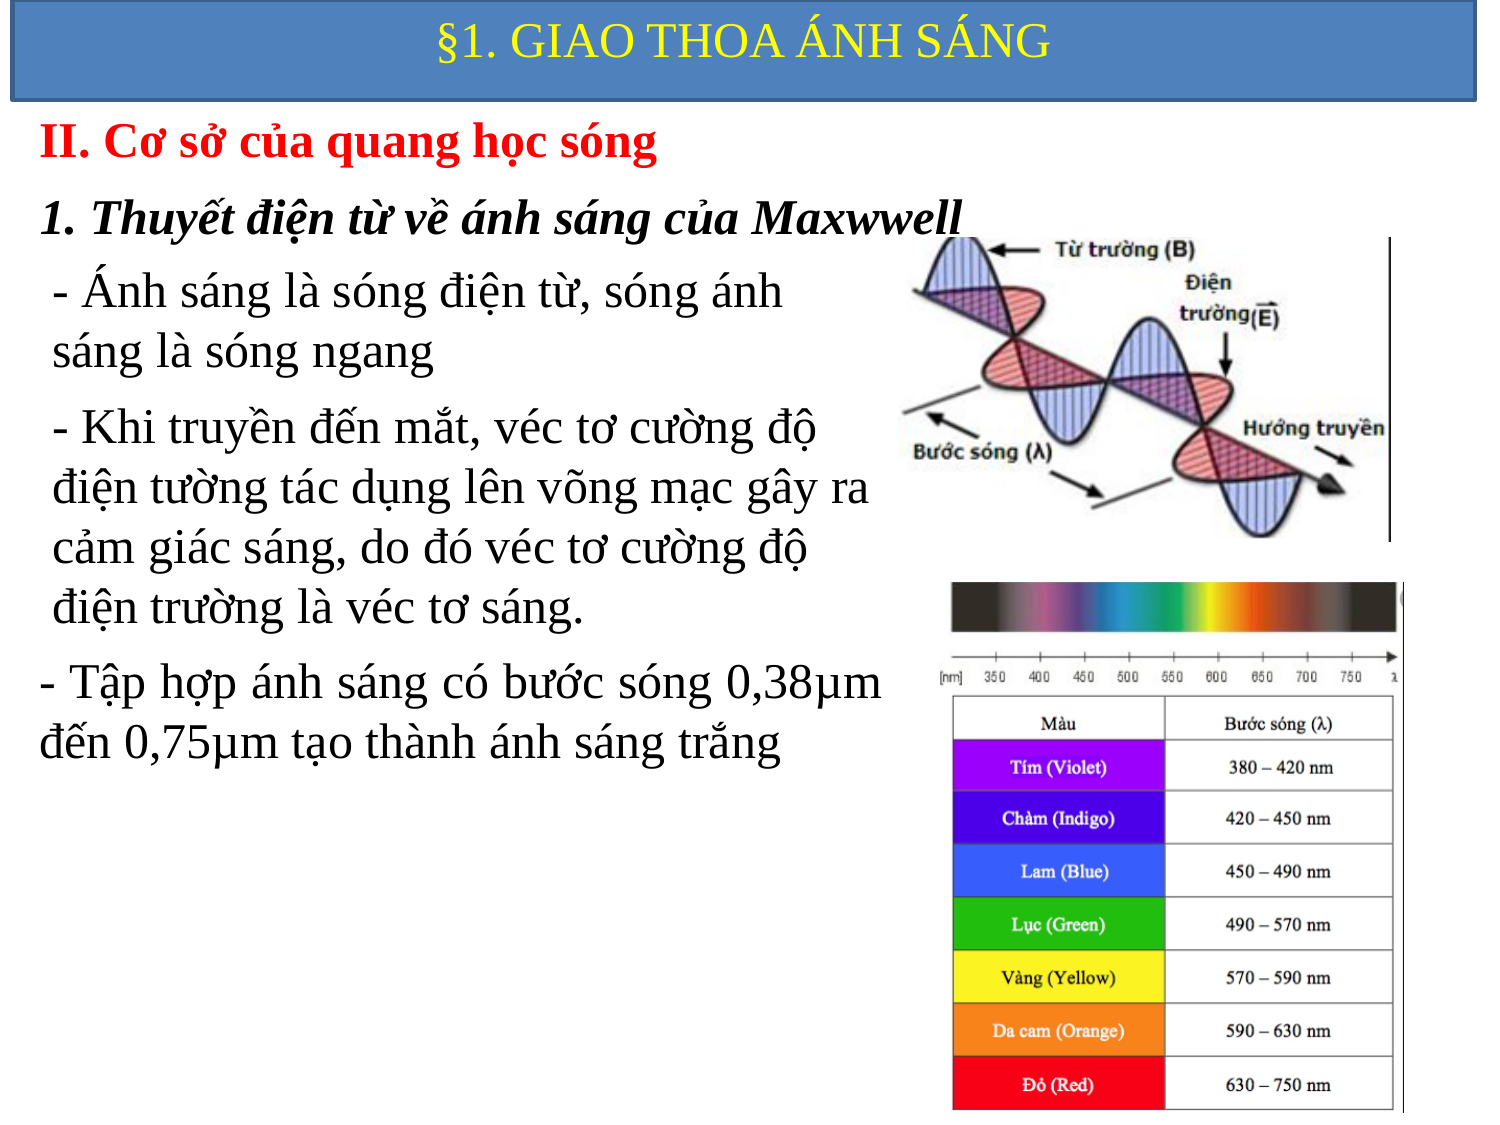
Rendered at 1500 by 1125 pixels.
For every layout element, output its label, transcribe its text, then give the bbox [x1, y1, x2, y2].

text_box - Ánh sáng là sóng điện từ, sóng ánh sáng là sóng ngang [37, 249, 891, 385]
picture [896, 237, 1391, 542]
text_box II. Cơ sở của quang học sóng [24, 99, 1000, 175]
text_box [10, 0, 1477, 102]
text_box §1. GIAO THOA ÁNH SÁNG [12, 0, 1475, 75]
picture [937, 581, 1404, 1113]
text_box - Khi truyền đến mắt, véc tơ cường độ điện tường tác dụng lên võng mạc gây ra cảm giác sáng, do đó véc tơ cường độ điện trường là véc tơ sáng. [37, 386, 897, 640]
text_box - Tập hợp ánh sáng có bước sóng 0,38µm đến 0,75µm tạo thành ánh sáng trắng [24, 640, 897, 776]
text_box 1. Thuyết điện từ về ánh sáng của Maxwwell [24, 176, 1060, 252]
